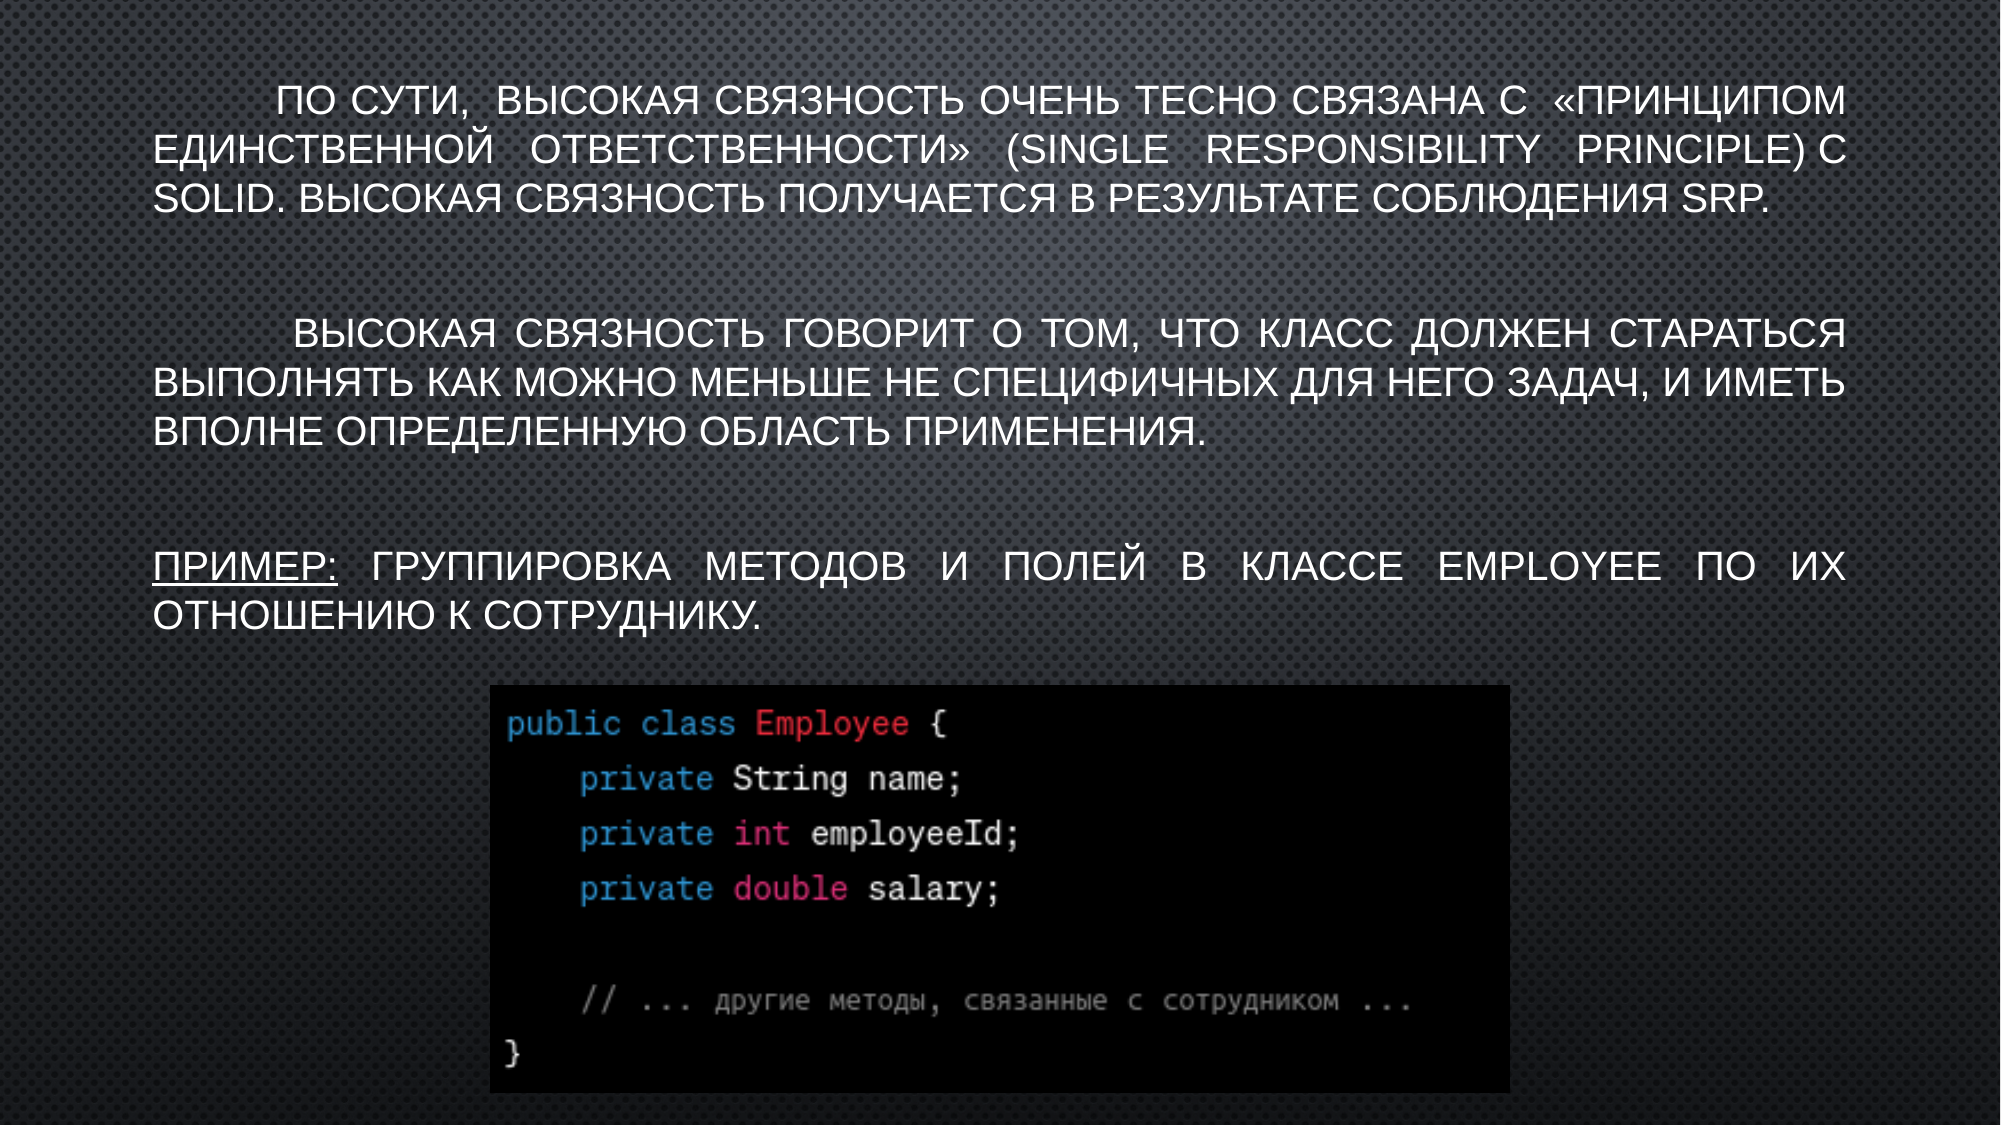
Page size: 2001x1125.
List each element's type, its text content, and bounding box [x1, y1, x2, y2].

list По сути, высокая связность очень тесно связана с «принципом единственной ответственности» (Single Responsibility Principle​) с SOLID. Высокая связность получается в результате соблюдения SRP. Высокая связность говорит о том, что класс должен стараться выполнять как можно меньше не специфичных для него задач, и иметь вполне определенную область применения. Пример: Группировка методов и полей в классе Employee по их отношению к сотруднику. [137, 43, 1863, 668]
picture [489, 685, 1510, 1093]
